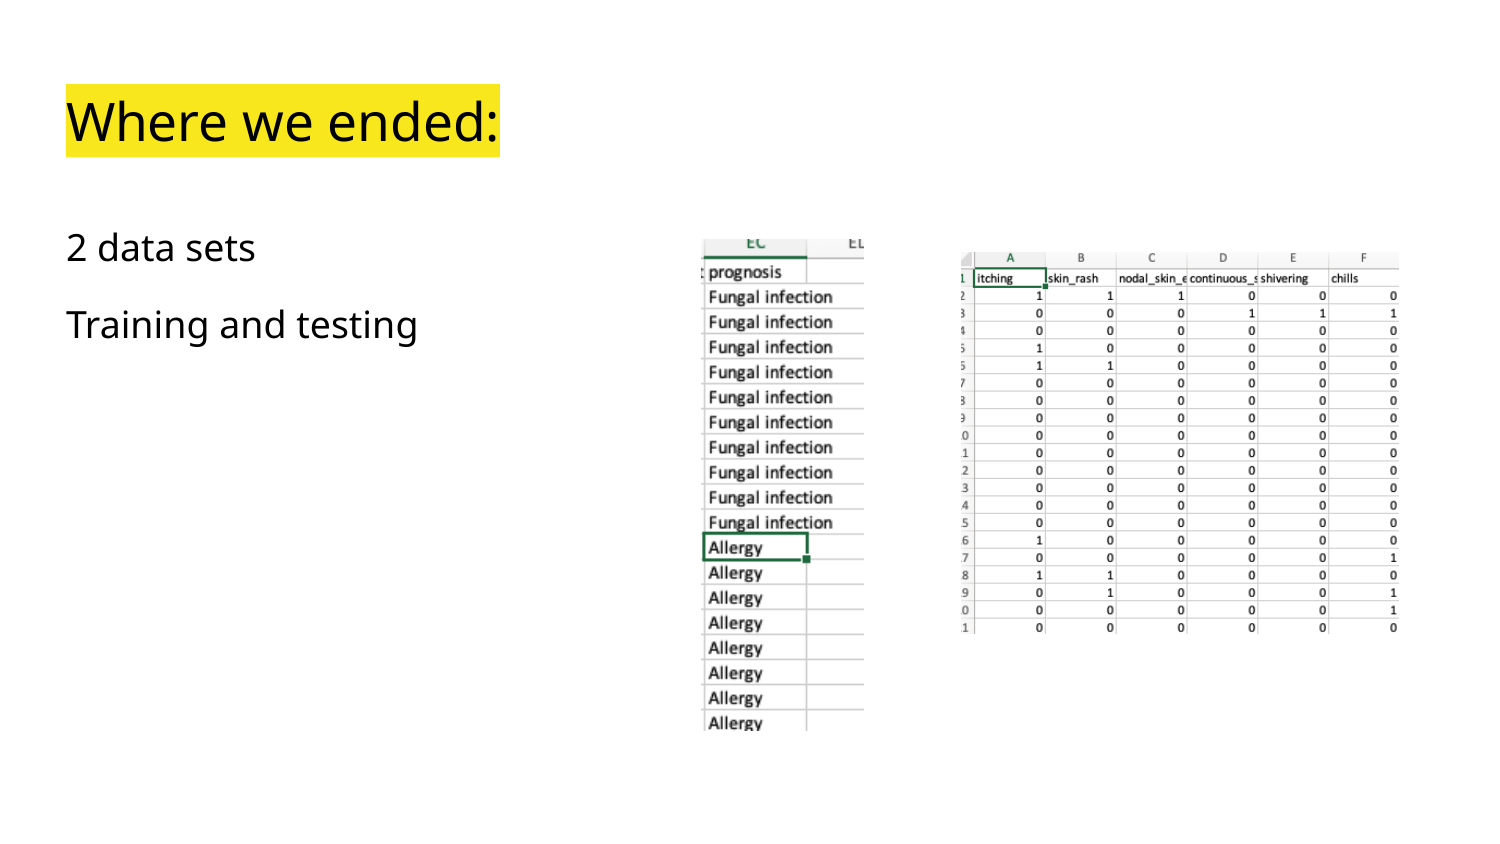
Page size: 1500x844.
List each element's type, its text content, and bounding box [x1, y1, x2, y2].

picture [961, 252, 1399, 634]
list 2 data sets Training and testing [51, 202, 1449, 750]
title Where we ended: [51, 72, 1449, 167]
picture [700, 239, 864, 731]
